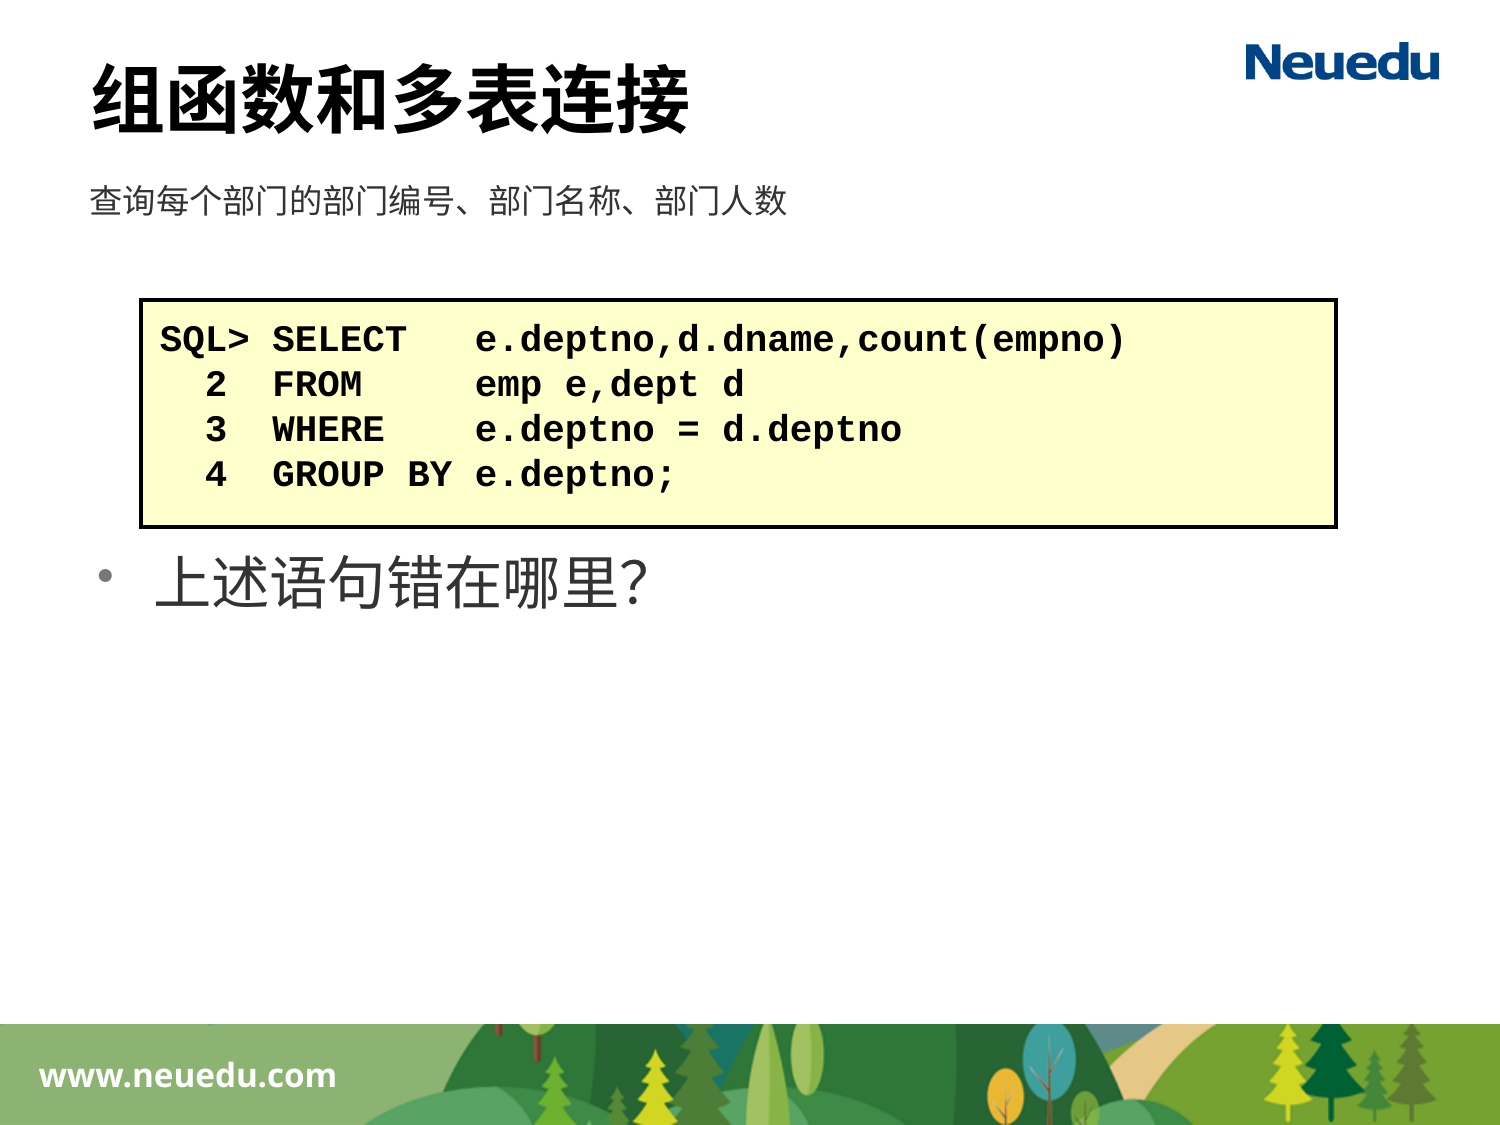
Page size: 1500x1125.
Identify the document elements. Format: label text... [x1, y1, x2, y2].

picture [0, 1024, 1500, 1125]
text_box [140, 299, 1337, 528]
title 组函数和多表连接 [75, 45, 1425, 150]
text_box SQL> SELECT e.deptno,d.dname,count(empno) 2 FROM emp e,dept d 3 WHERE e.deptno = d.deptno 4 GROUP BY e.deptno; [144, 304, 1345, 504]
picture [1246, 42, 1439, 80]
text_box 上述语句错在哪里？ [82, 538, 1419, 636]
list 查询每个部门的部门编号、部门名称、部门人数 [75, 172, 1412, 270]
